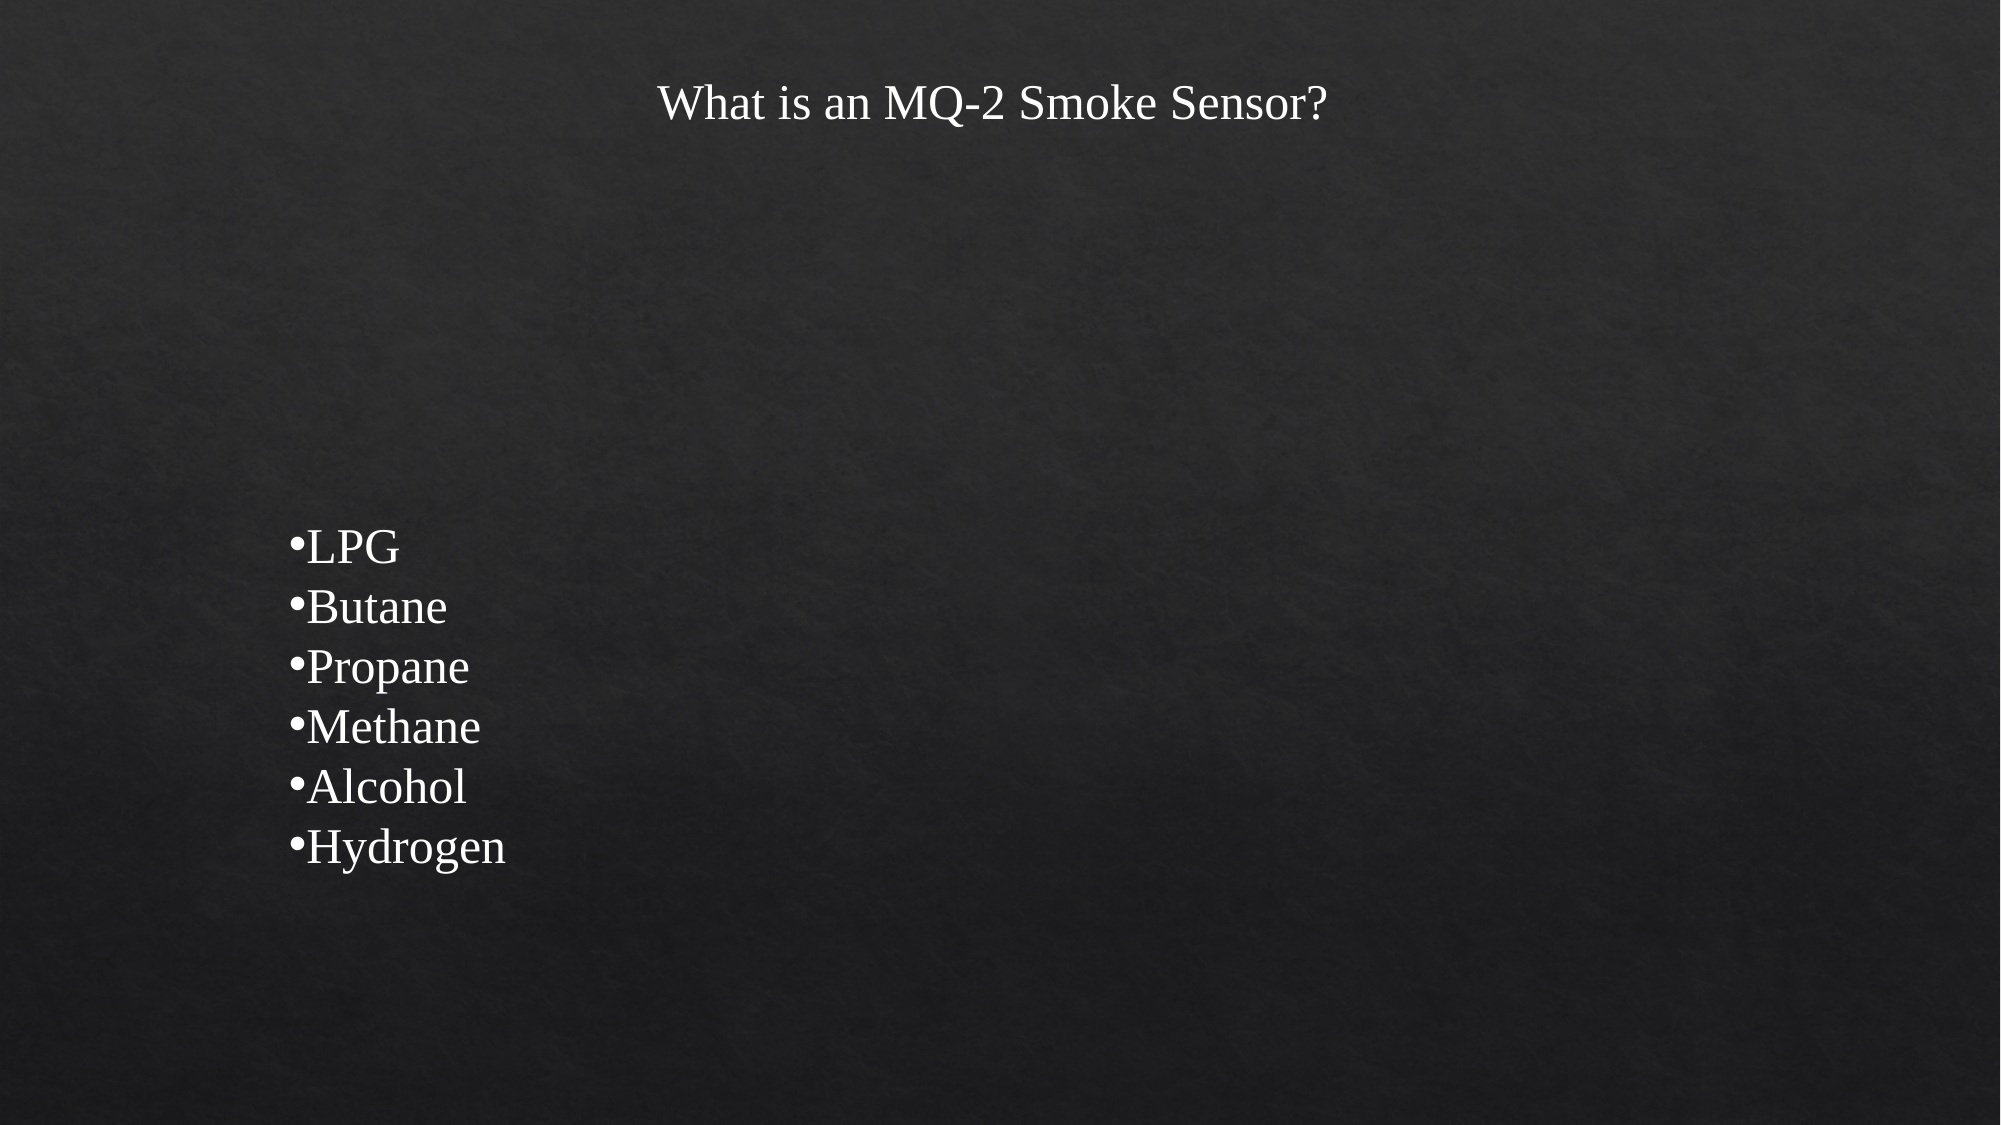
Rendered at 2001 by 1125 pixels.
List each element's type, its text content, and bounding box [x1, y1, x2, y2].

text_box What is an MQ-2 Smoke Sensor? [642, 62, 1358, 137]
text_box LPG Butane Propane Methane Alcohol Hydrogen [274, 505, 1274, 881]
